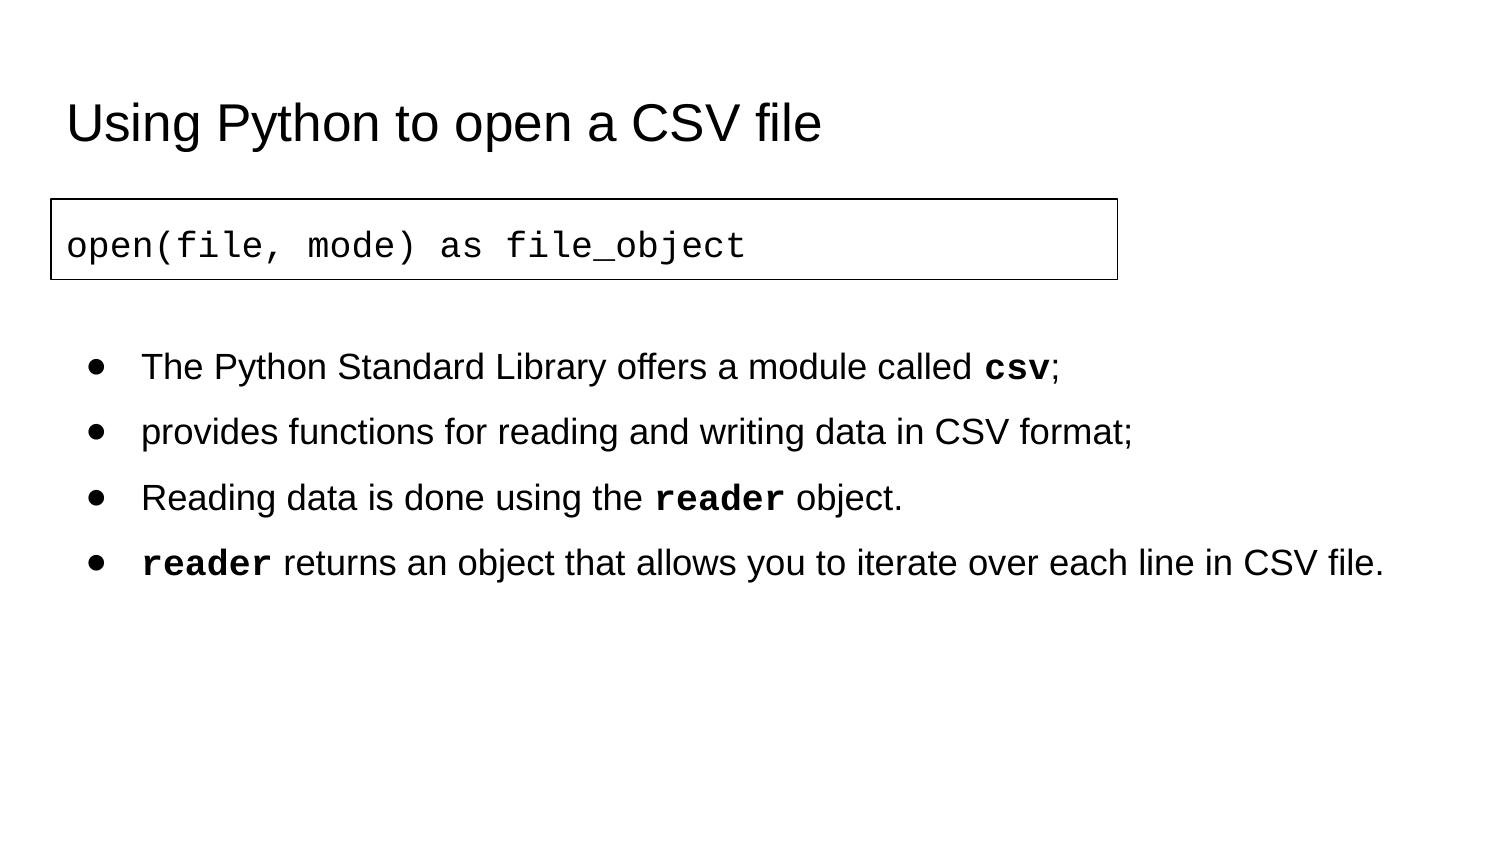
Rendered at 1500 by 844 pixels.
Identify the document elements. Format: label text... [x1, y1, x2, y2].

text_box The Python Standard Library offers a module called csv; provides functions for reading and writing data in CSV format; Reading data is done using the reader object. reader returns an object that allows you to iterate over each line in CSV file. [51, 305, 1449, 598]
text_box open(file, mode) as file_object [51, 199, 1118, 280]
title Using Python to open a CSV file [51, 72, 1449, 167]
